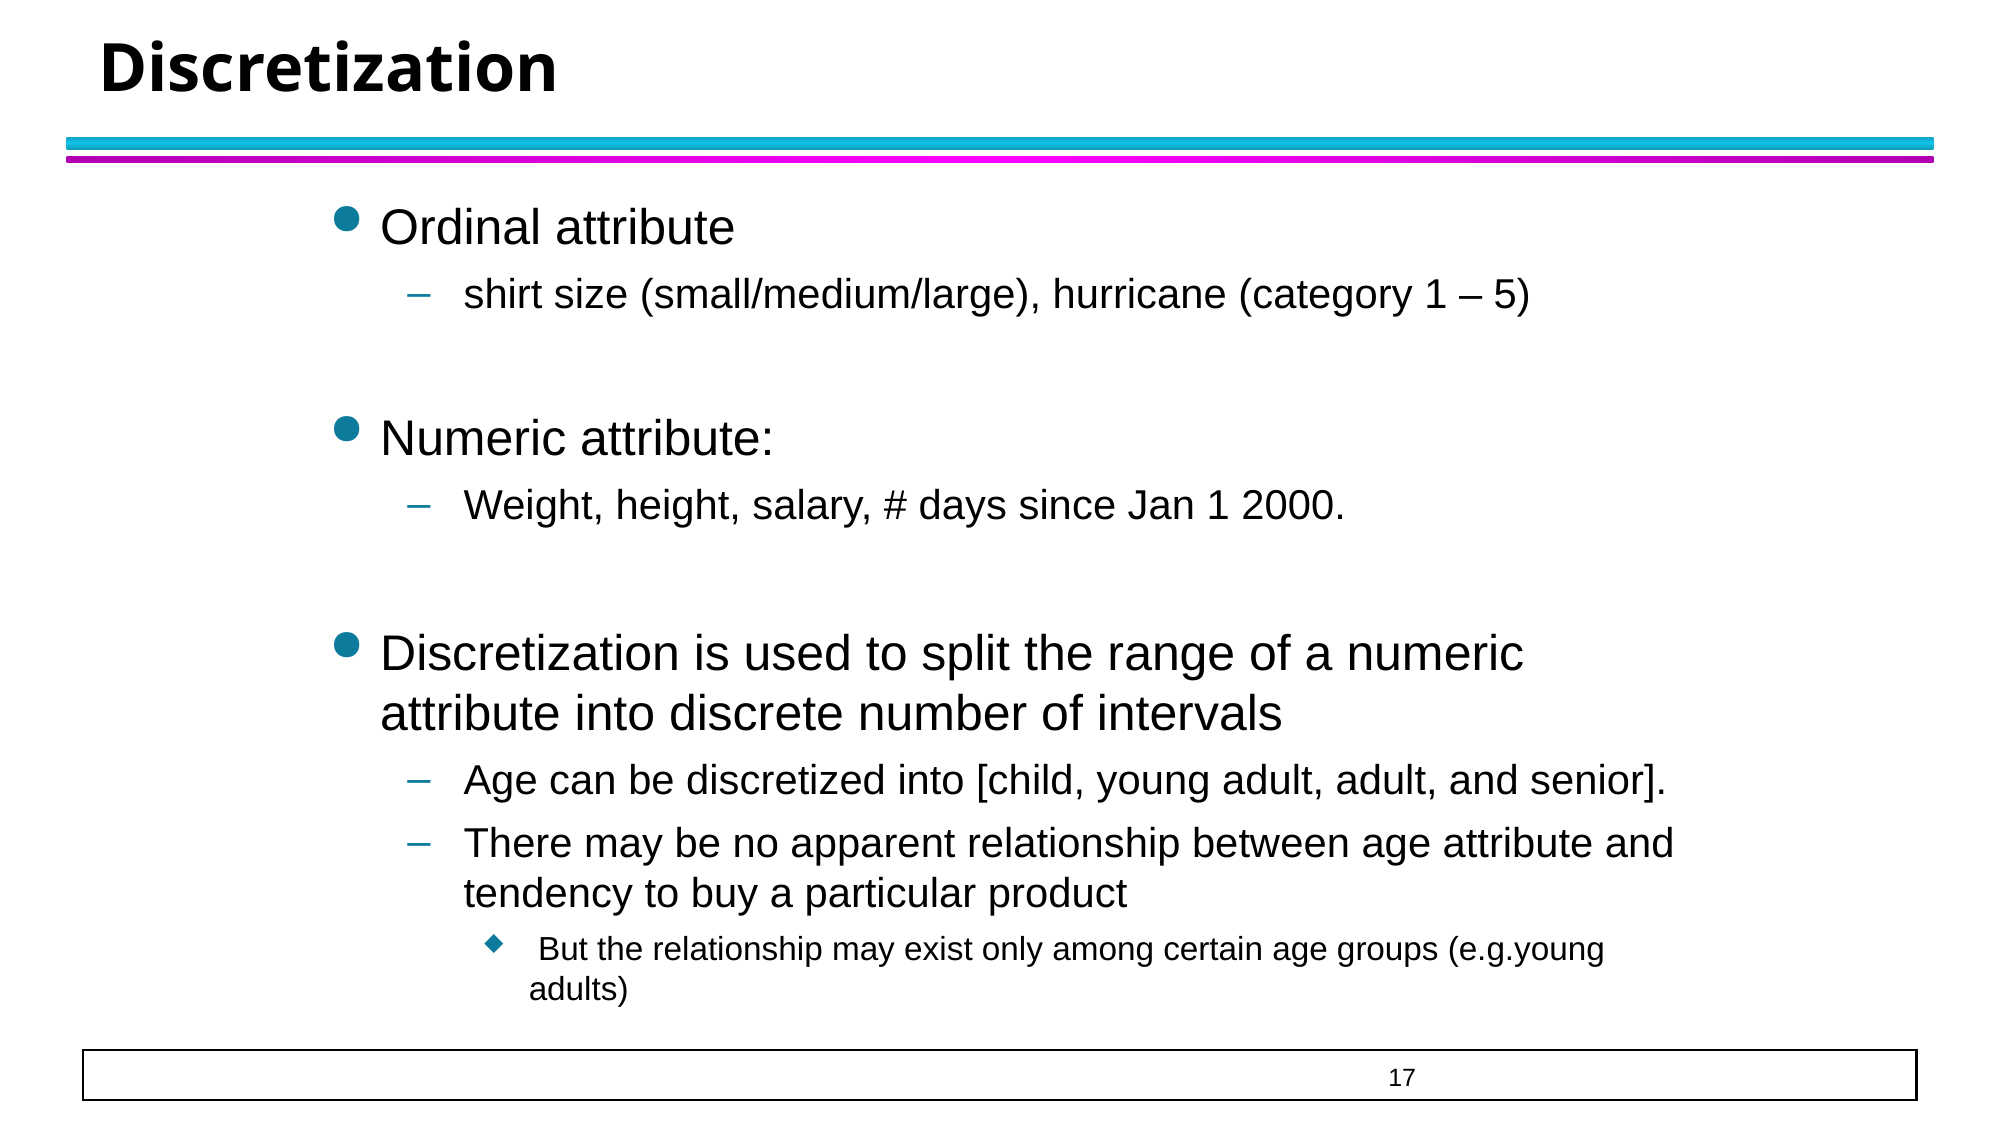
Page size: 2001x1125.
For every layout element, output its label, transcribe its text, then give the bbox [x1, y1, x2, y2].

list Ordinal attribute shirt size (small/medium/large), hurricane (category 1 – 5) Numeric attribute: Weight, height, salary, # days since Jan 1 2000. Discretization is used to split the range of a numeric attribute into discrete number of intervals Age can be discretized into [child, young adult, adult, and senior]. There may be no apparent relationship between age attribute and tendency to buy a particular product But the relationship may exist only among certain age groups (e.g.young adults) [317, 187, 1713, 1038]
title Discretization [83, 24, 1895, 113]
